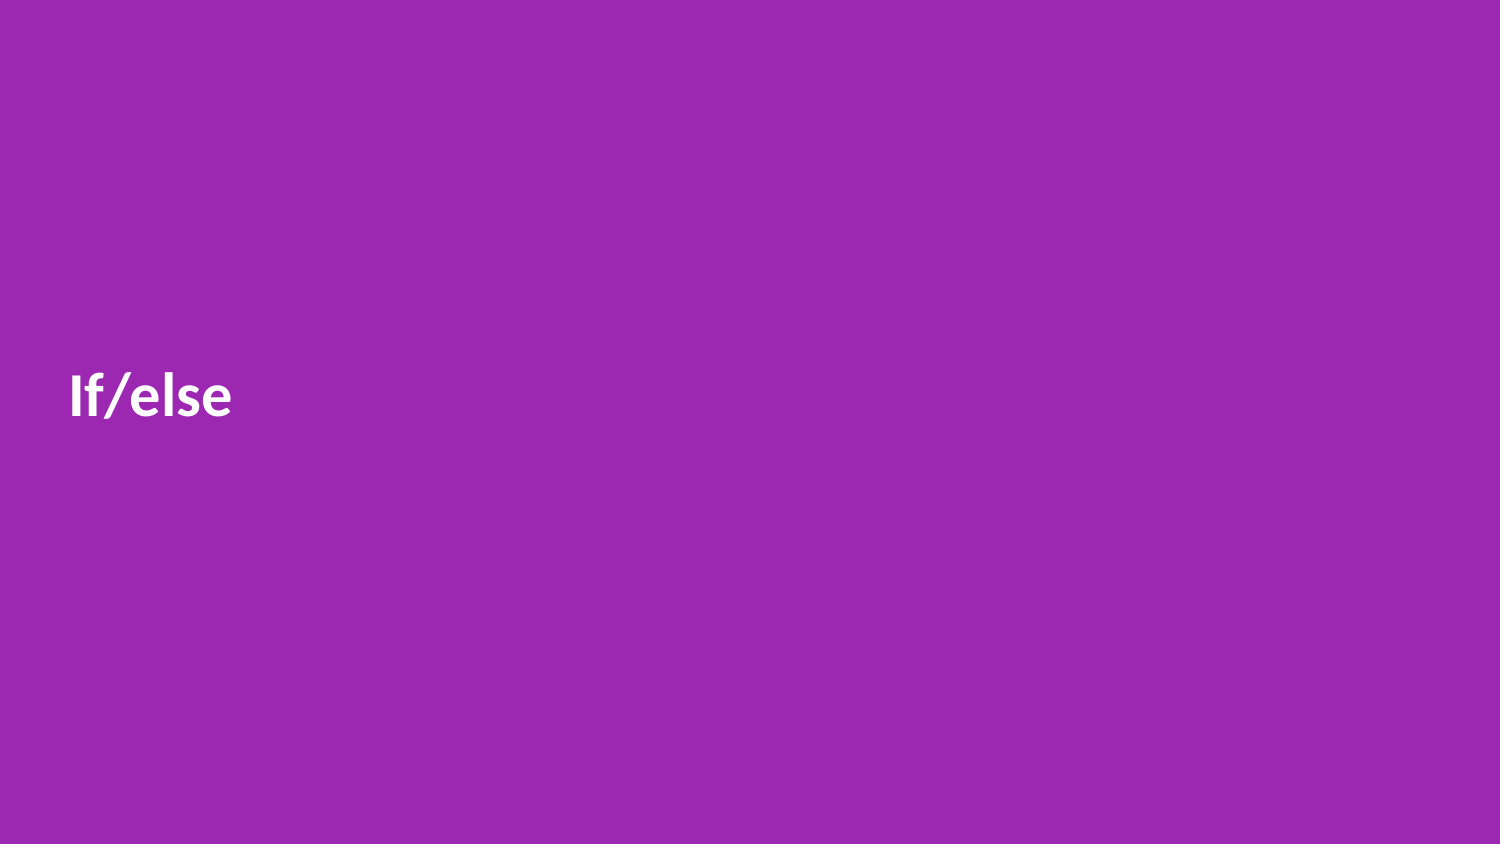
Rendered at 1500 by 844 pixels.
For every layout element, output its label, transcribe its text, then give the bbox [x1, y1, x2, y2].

title If/else [53, 339, 1451, 434]
